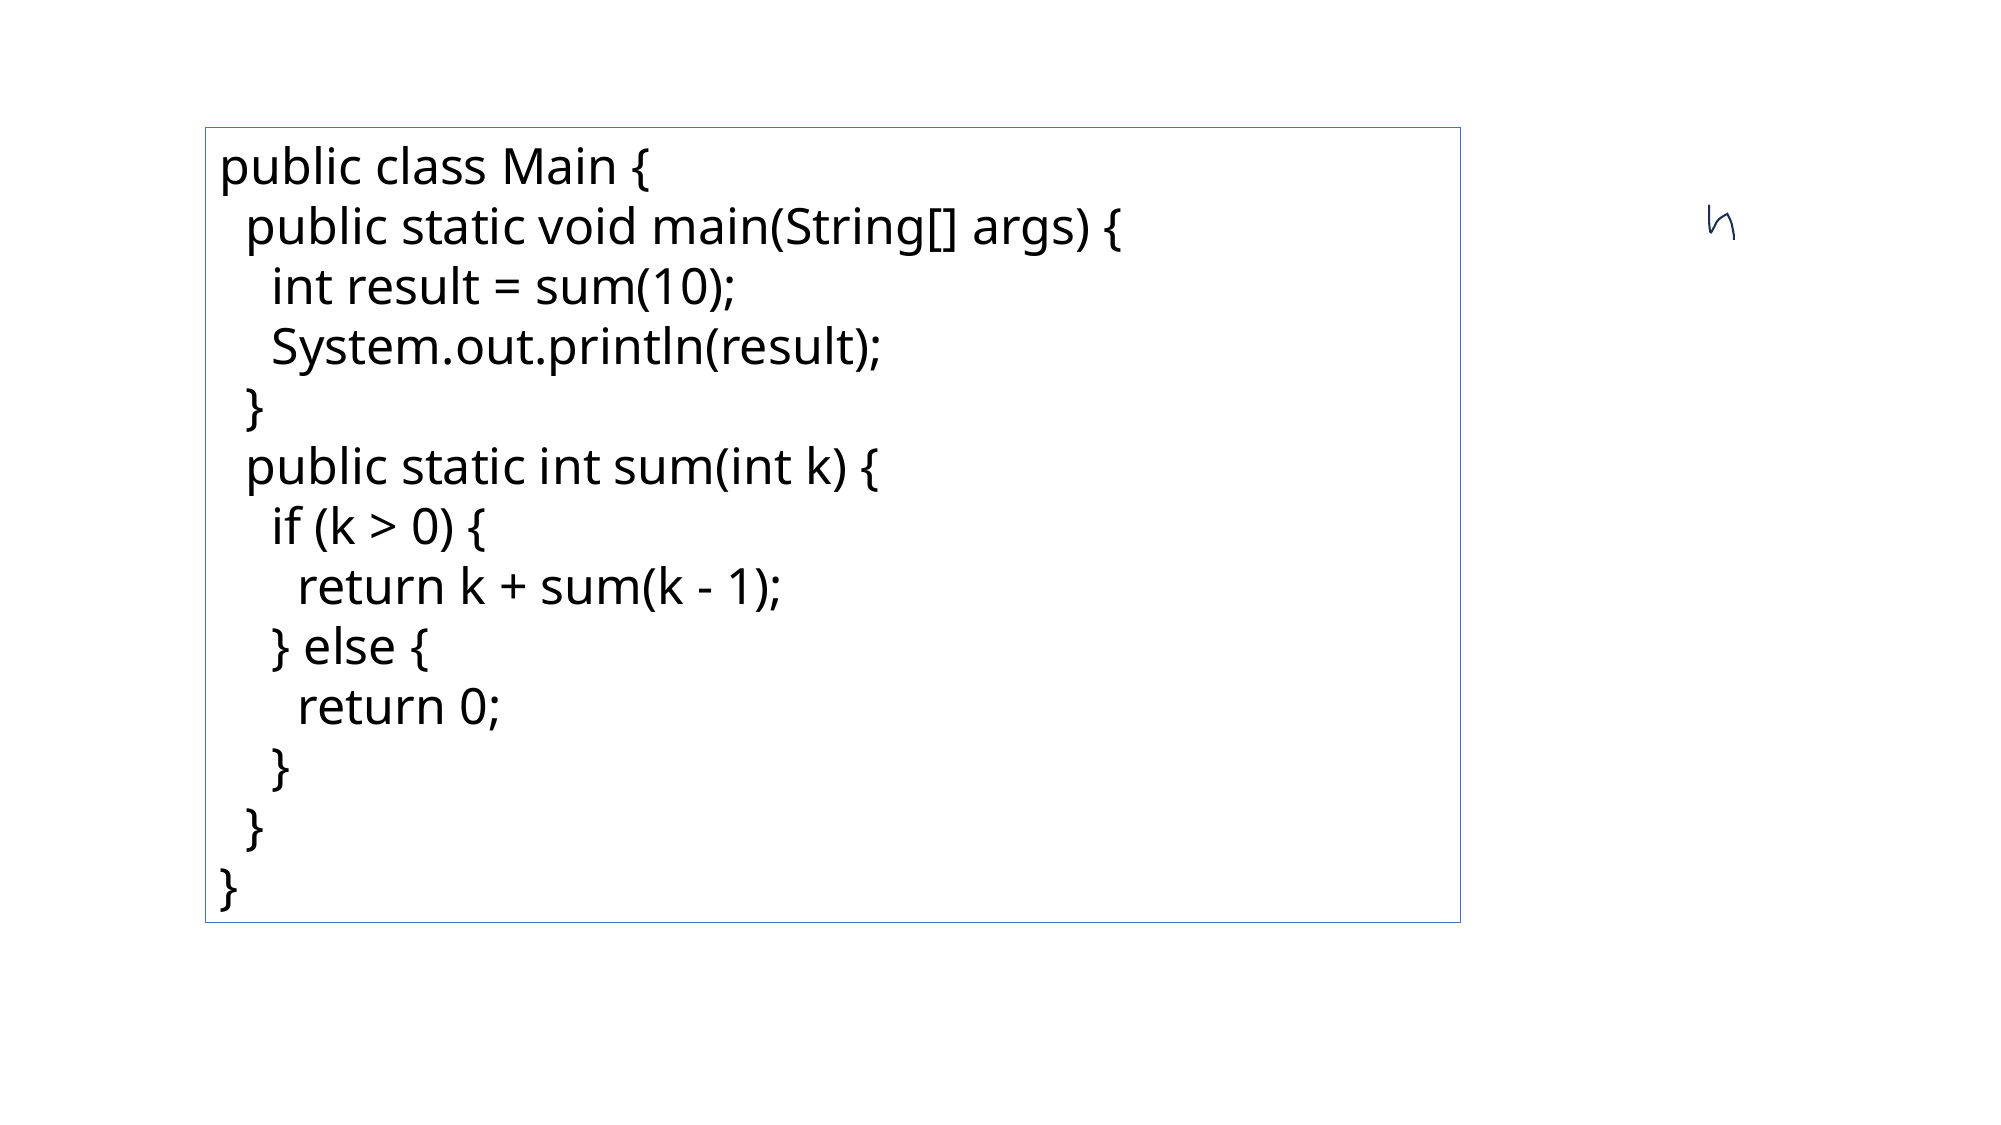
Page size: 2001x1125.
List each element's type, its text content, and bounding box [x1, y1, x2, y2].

text_box public class Main { public static void main(String[] args) { int result = sum(10); System.out.println(result); } public static int sum(int k) { if (k > 0) { return k + sum(k - 1); } else { return 0; } } } [205, 127, 1461, 923]
text_box [1708, 204, 1735, 240]
